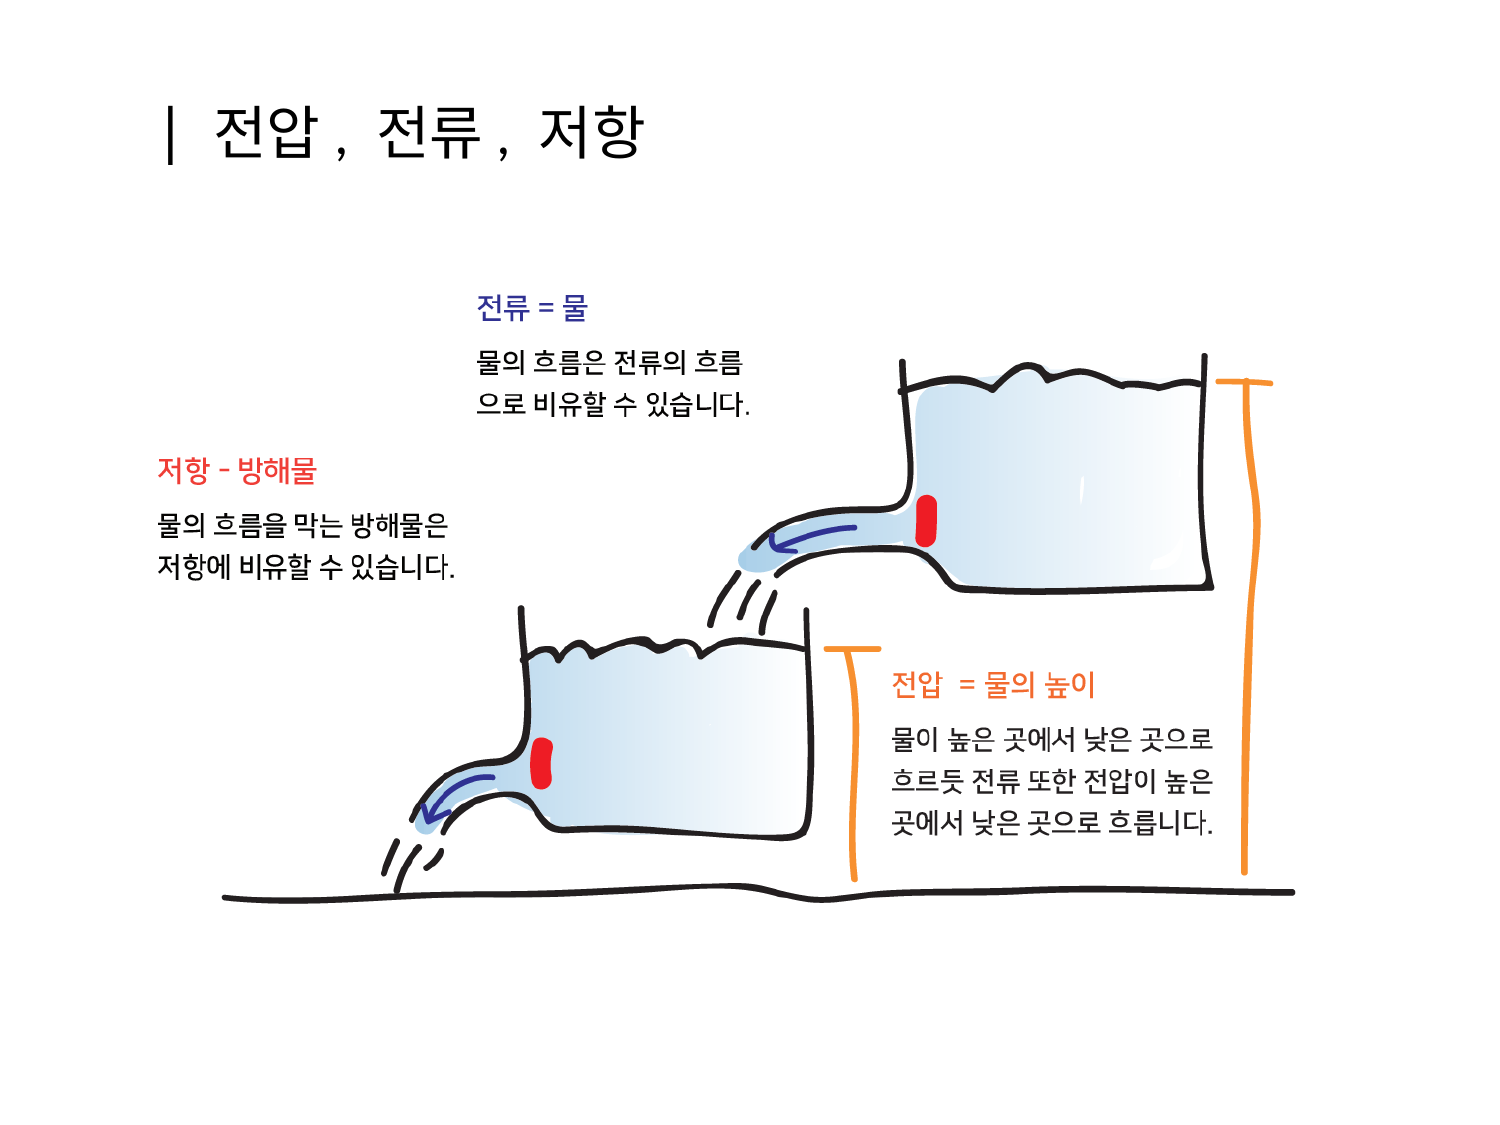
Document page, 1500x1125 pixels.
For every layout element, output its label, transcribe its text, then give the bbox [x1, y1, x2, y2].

picture [140, 239, 1383, 992]
text_box | 전압, 전류, 저항 [140, 80, 958, 176]
